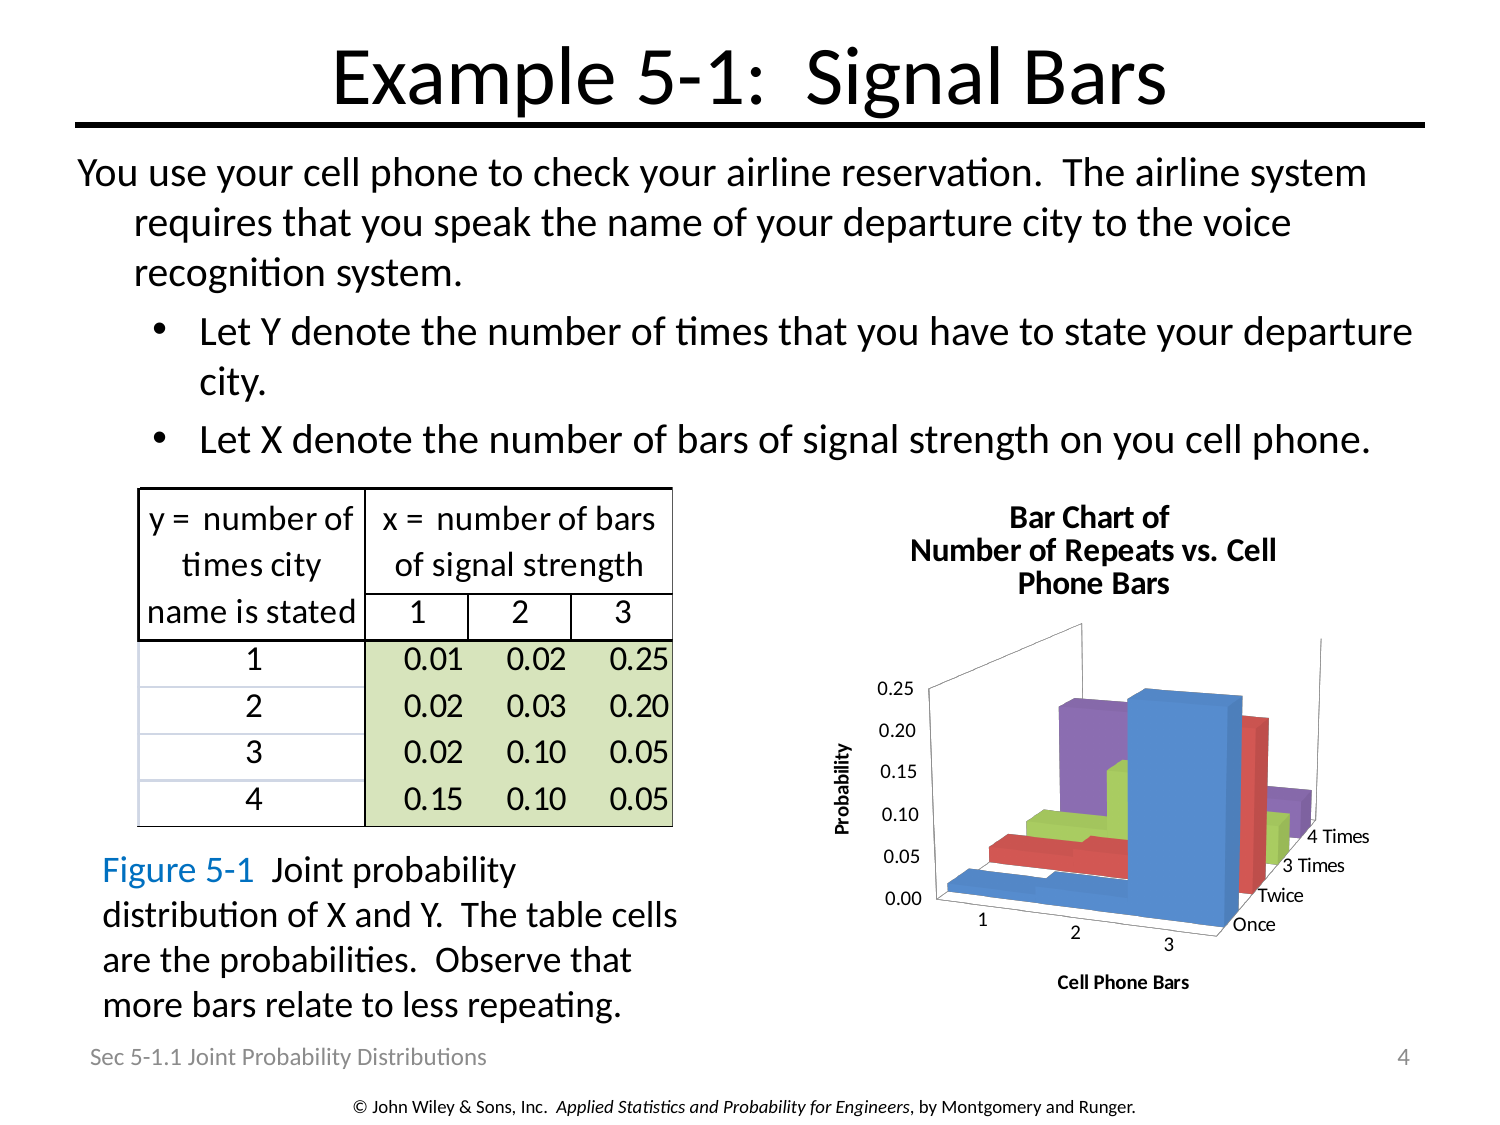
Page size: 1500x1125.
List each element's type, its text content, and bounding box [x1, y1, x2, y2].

title Example 5-1: Signal Bars [75, 0, 1425, 137]
text_box Figure 5-1 Joint probability distribution of X and Y. The table cells are the probabilities. Observe that more bars relate to less repeating. [87, 837, 700, 1033]
chart [799, 474, 1388, 1026]
list You use your cell phone to check your airline reservation. The airline system requires that you speak the name of your departure city to the voice recognition system. Let Y denote the number of times that you have to state your departure city. Let X denote the number of bars of signal strength on you cell phone. [62, 137, 1438, 488]
slide_number 4 [1250, 1025, 1425, 1085]
footer Sec 5-1.1 Joint Probability Distributions [75, 1025, 888, 1085]
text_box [137, 487, 676, 829]
